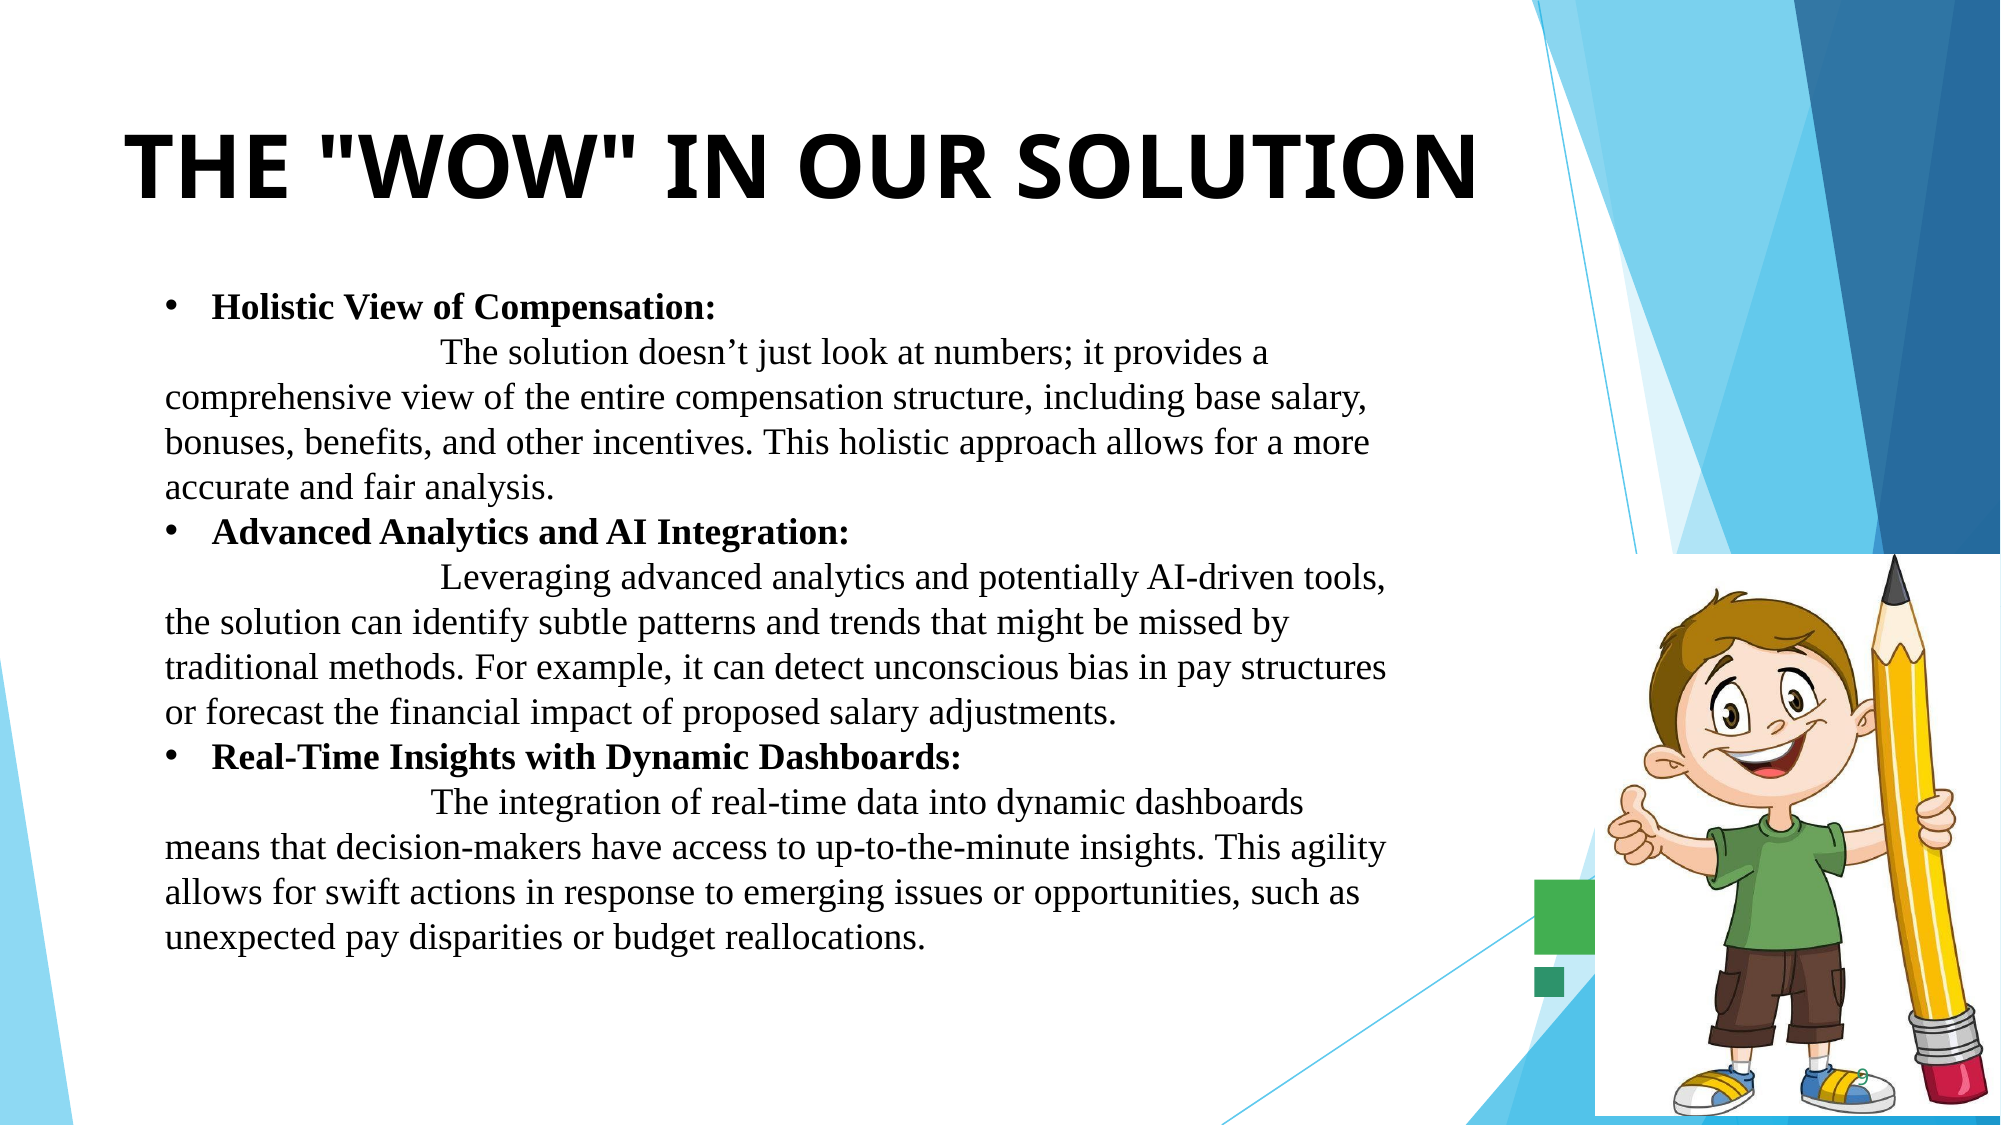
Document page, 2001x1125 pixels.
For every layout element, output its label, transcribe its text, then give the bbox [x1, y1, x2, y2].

text_box [1534, 967, 1565, 997]
picture [1595, 554, 2000, 1116]
text_box Holistic View of Compensation: The solution doesn’t just look at numbers; it provides a comprehensive view of the entire compensation structure, including base salary, bonuses, benefits, and other incentives. This holistic approach allows for a more accurate and fair analysis. Advanced Analytics and AI Integration: Leveraging advanced analytics and potentially AI-driven tools, the solution can identify subtle patterns and trends that might be missed by traditional methods. For example, it can detect unconscious bias in pay structures or forecast the financial impact of proposed salary adjustments. Real-Time Insights with Dynamic Dashboards: The integration of real-time data into dynamic dashboards means that decision-makers have access to up-to-the-minute insights. This agility allows for swift actions in response to emerging issues or opportunities, such as unexpected pay disparities or budget reallocations. [149, 274, 1413, 1055]
text_box [1413, 386, 1850, 543]
title THE "WOW" IN OUR SOLUTION [121, 107, 1513, 298]
text_box [1534, 879, 1589, 955]
